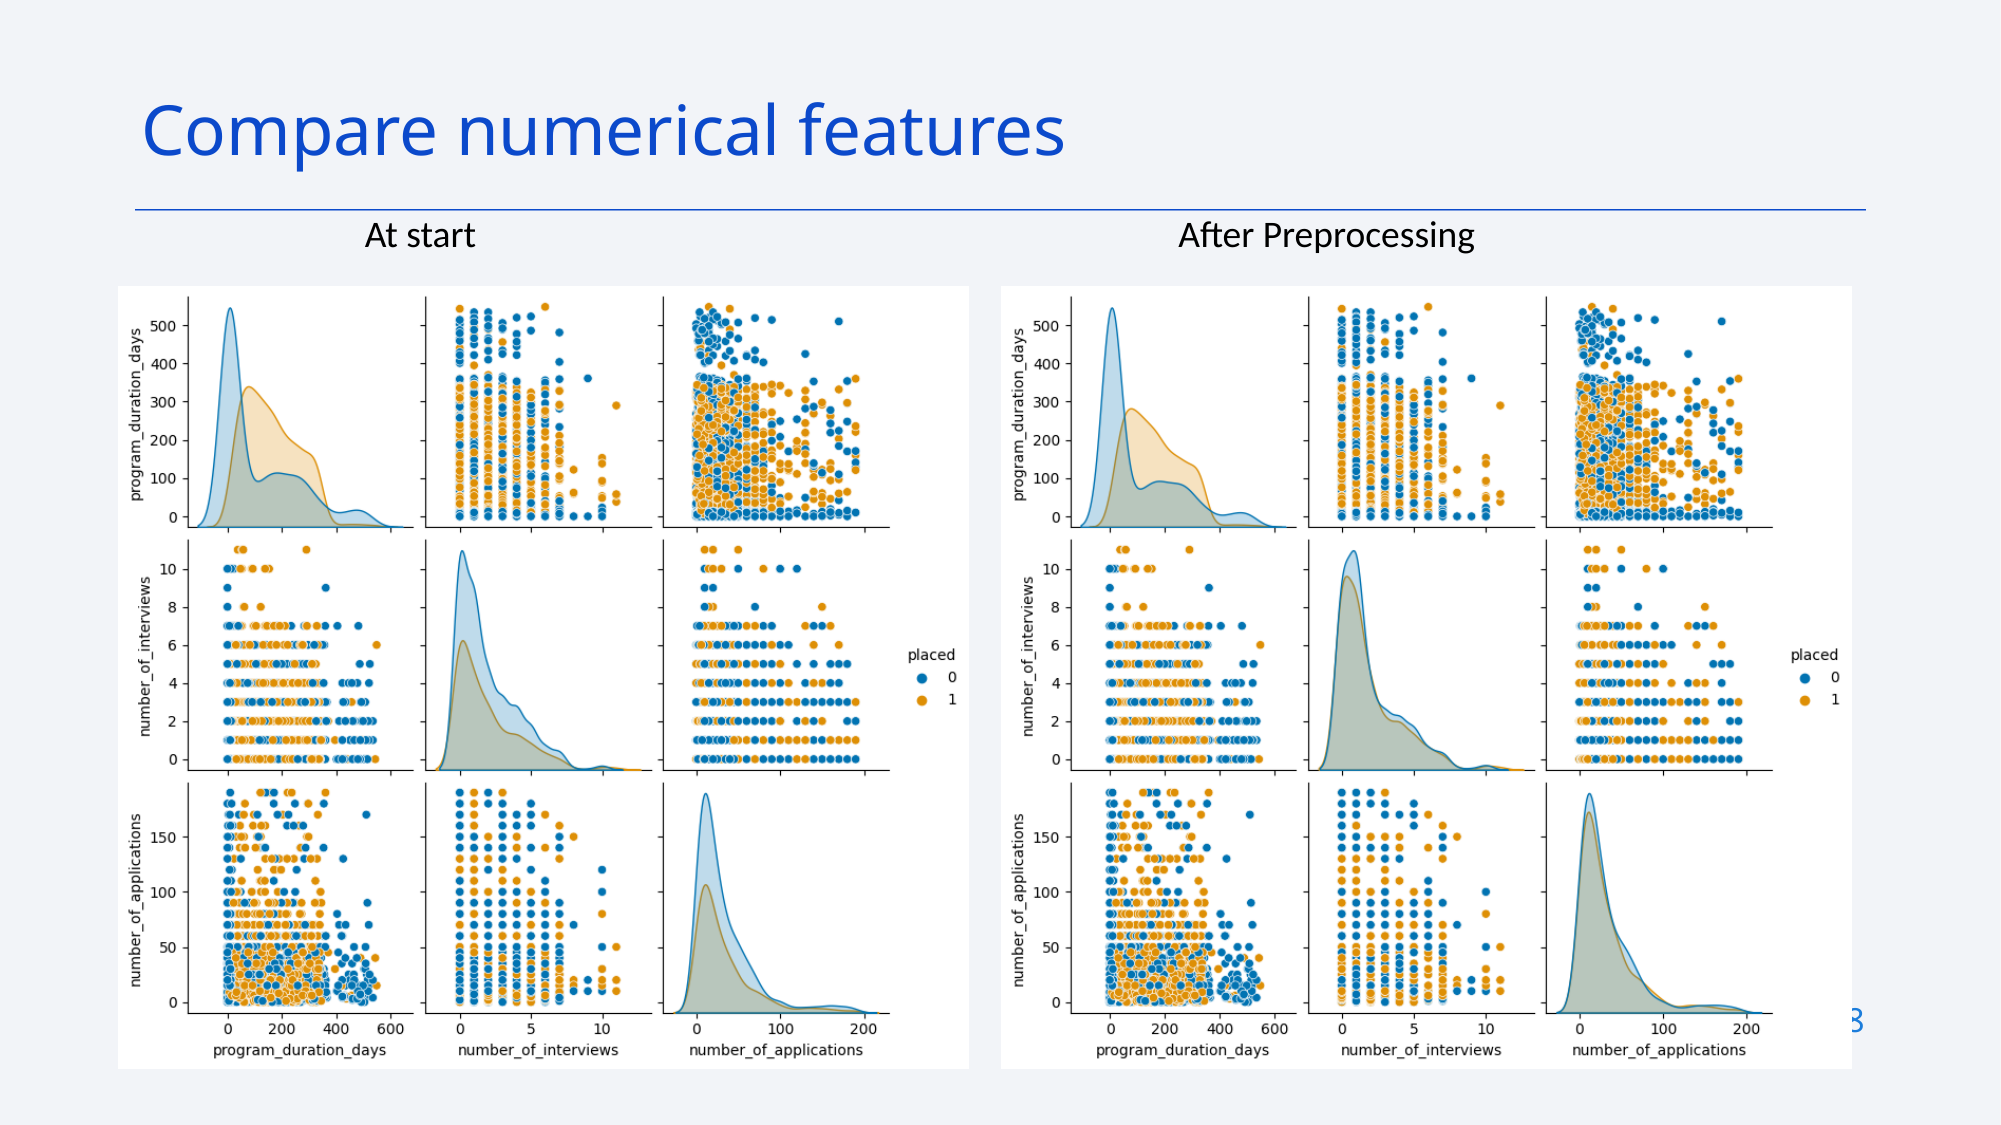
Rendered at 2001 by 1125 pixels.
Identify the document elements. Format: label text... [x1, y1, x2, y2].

picture [0, 0, 2001, 1125]
slide_number 18 [1852, 988, 1880, 1055]
text_box At start [350, 202, 493, 262]
text_box Compare numerical features [126, 88, 1852, 179]
text_box After Preprocessing [1163, 202, 1549, 262]
